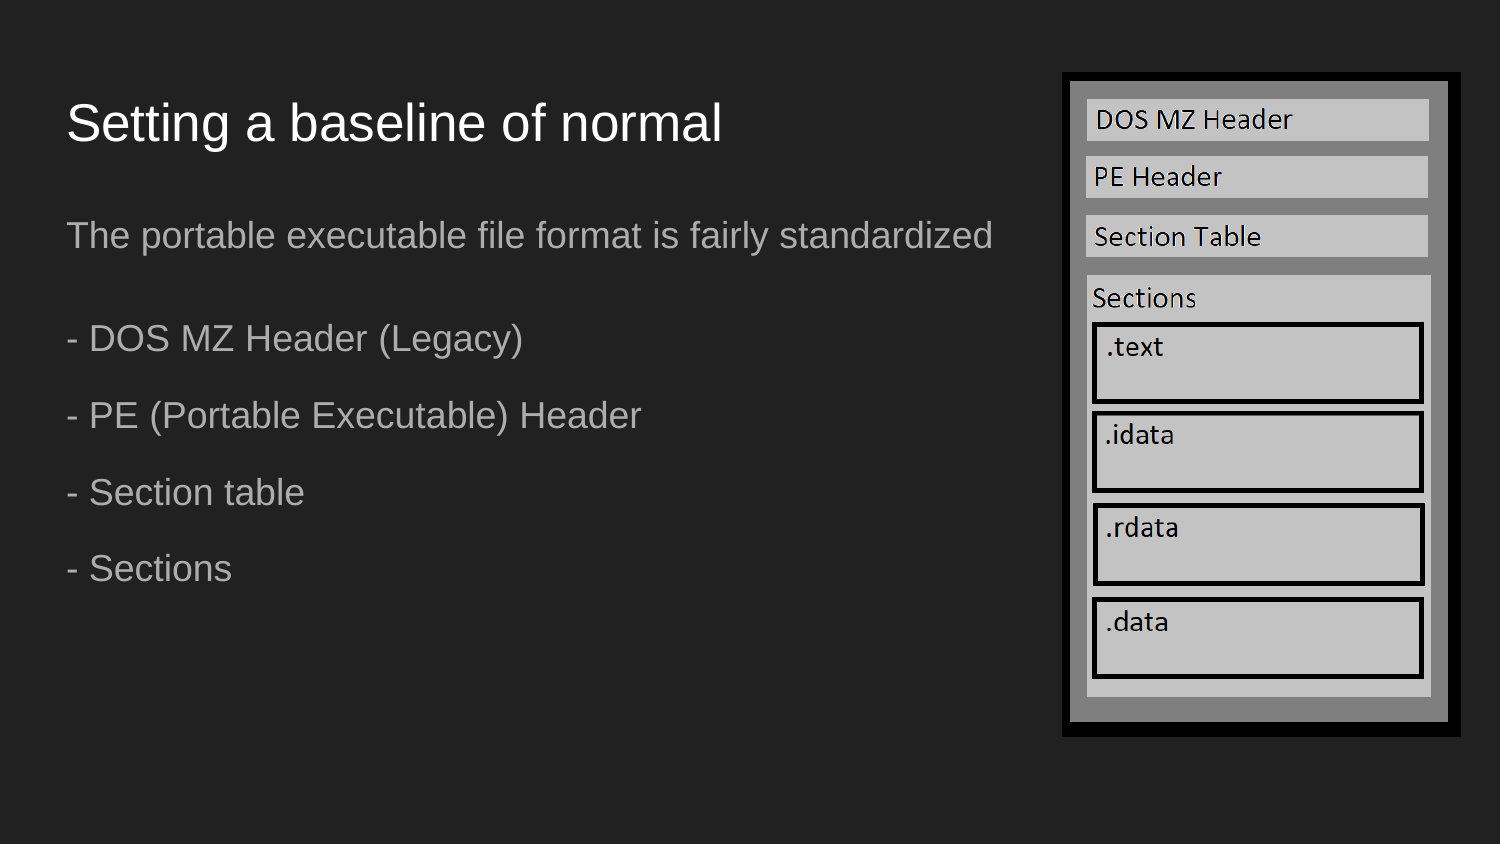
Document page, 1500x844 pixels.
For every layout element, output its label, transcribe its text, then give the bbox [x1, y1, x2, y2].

title Setting a baseline of normal [51, 72, 1061, 167]
list The portable executable file format is fairly standardized - DOS MZ Header (Legacy) - PE (Portable Executable) Header - Section table - Sections [51, 189, 1449, 750]
picture [1062, 72, 1461, 738]
